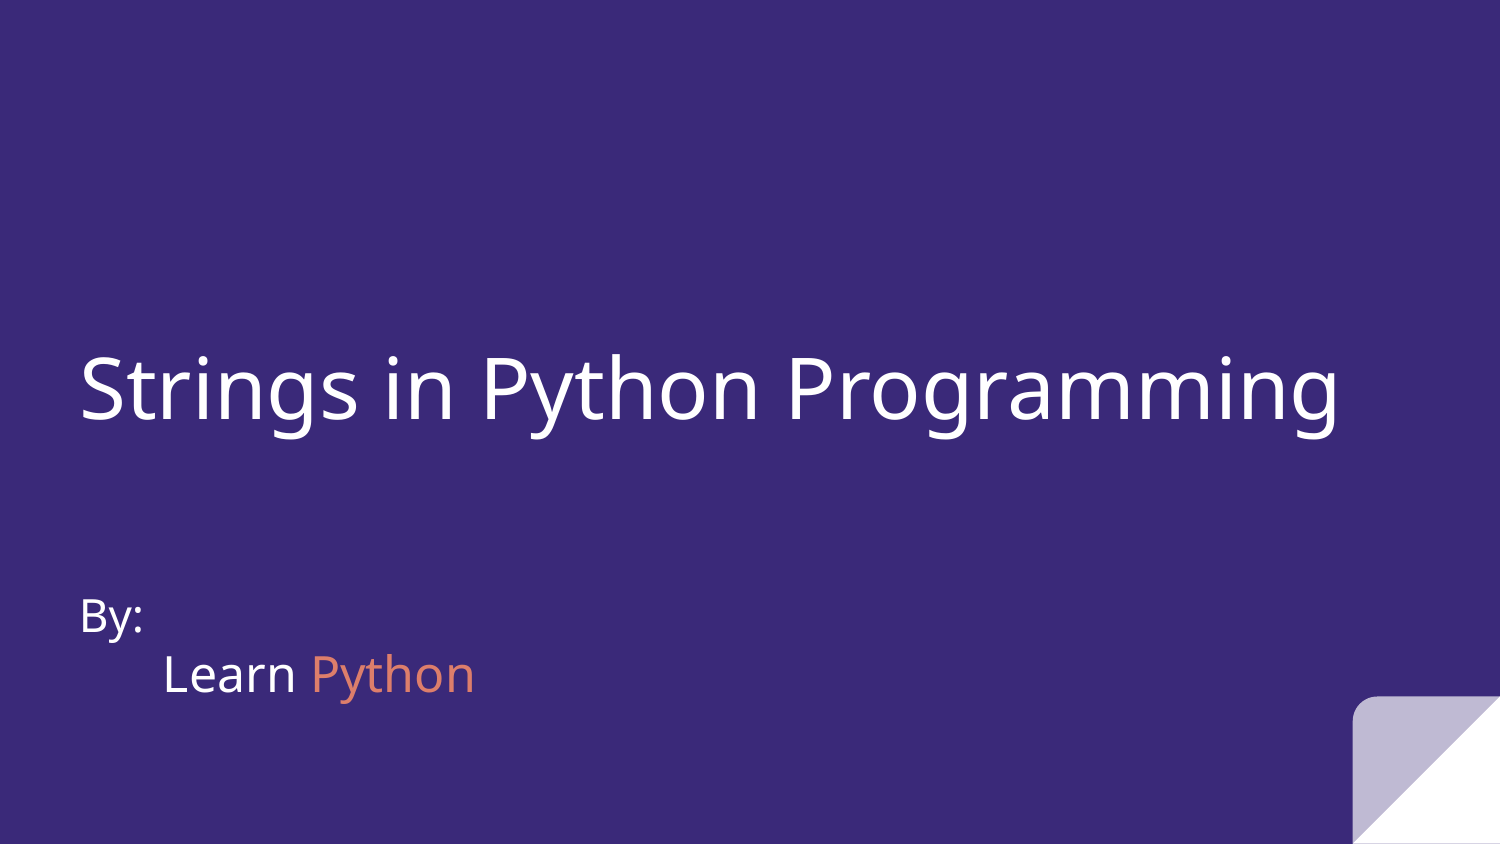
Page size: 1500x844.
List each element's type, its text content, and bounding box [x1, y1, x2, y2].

text_box By: Learn Python [64, 550, 643, 739]
title Strings in Python Programming [64, 298, 1449, 452]
